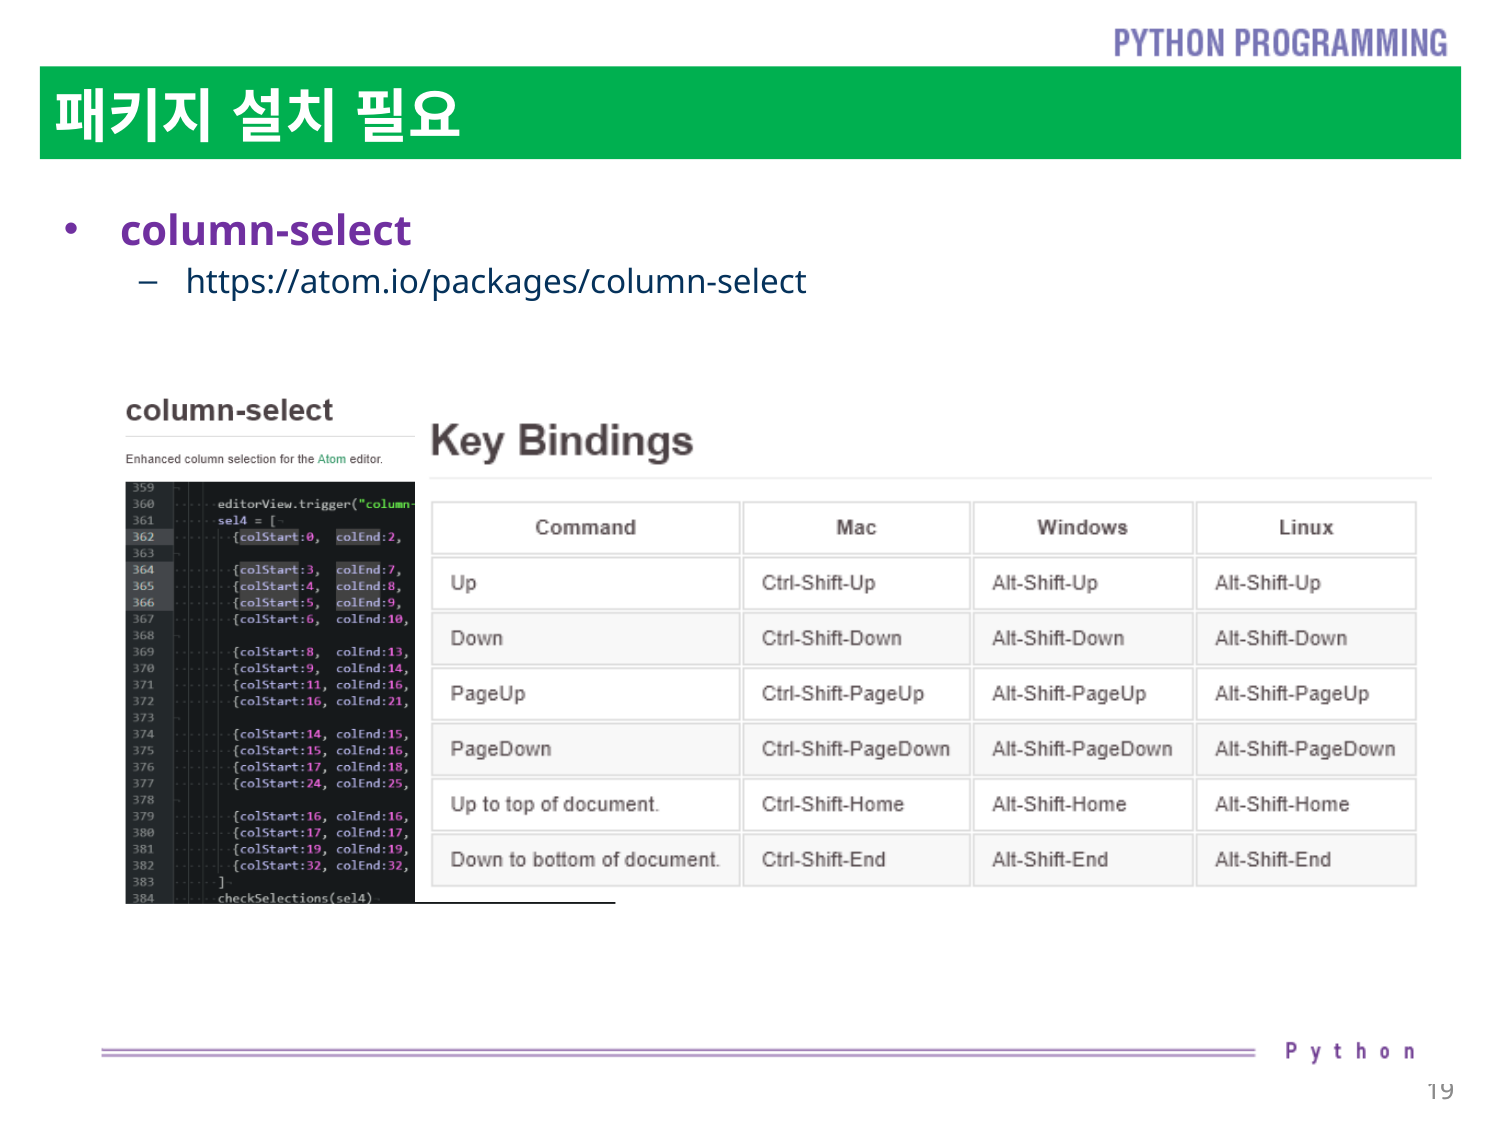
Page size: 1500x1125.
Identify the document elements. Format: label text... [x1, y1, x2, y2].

picture [18, 1020, 1483, 1084]
list column-select https://atom.io/packages/column-select [48, 195, 1461, 1041]
picture [107, 378, 1432, 916]
picture [1106, 13, 1462, 66]
title 패키지 설치 필요 [39, 76, 1444, 152]
slide_number 19 [1119, 1071, 1470, 1112]
